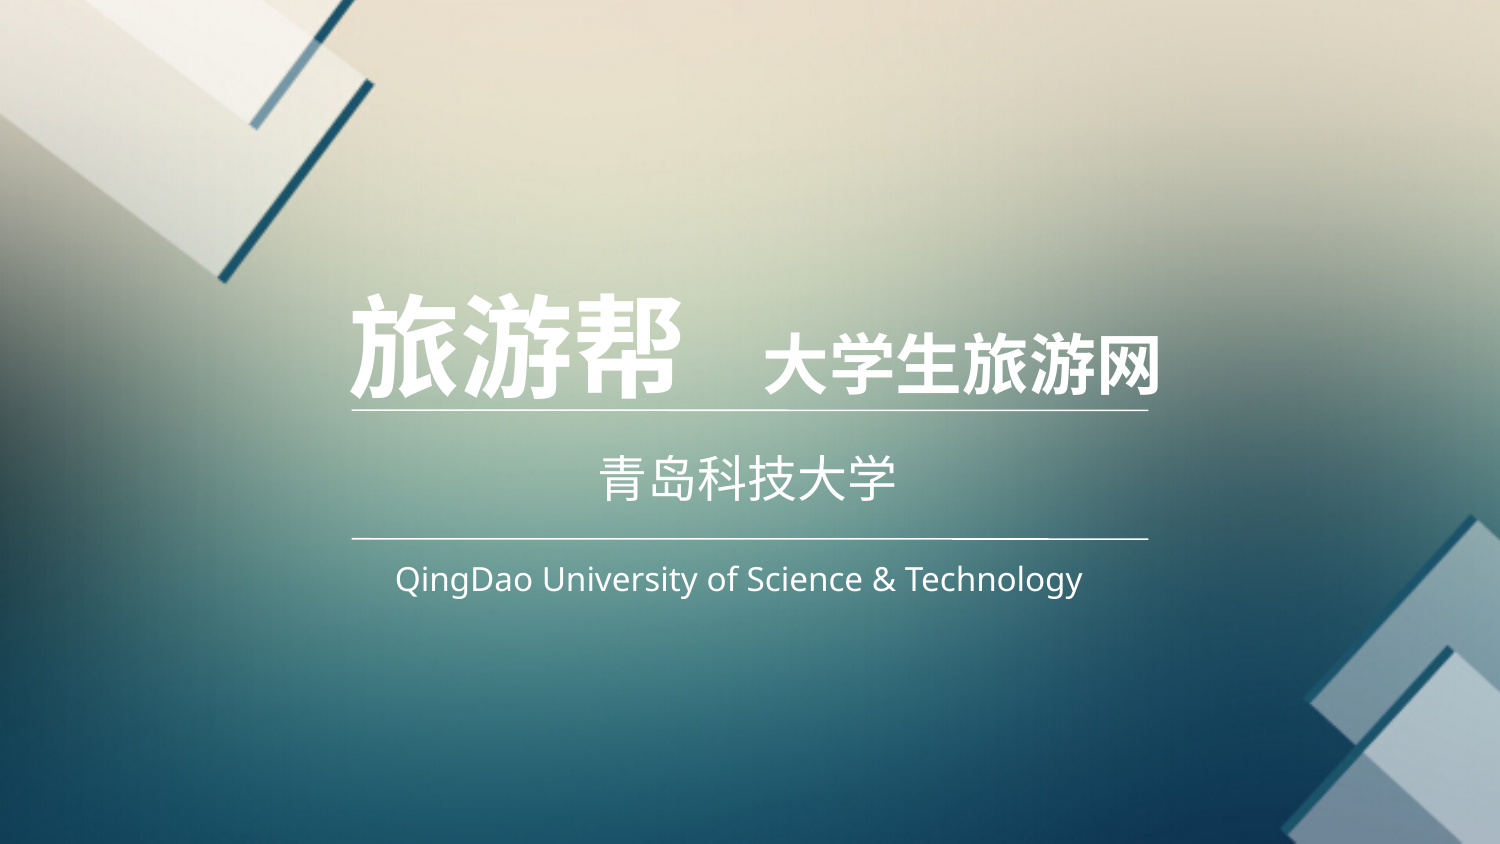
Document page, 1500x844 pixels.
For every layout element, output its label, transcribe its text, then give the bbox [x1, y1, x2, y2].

text_box 旅游帮 大学生旅游网 [333, 269, 1178, 420]
text_box 青岛科技大学 [582, 439, 913, 515]
text_box QingDao University of Science & Technology [379, 550, 1108, 606]
picture [0, 0, 1500, 844]
